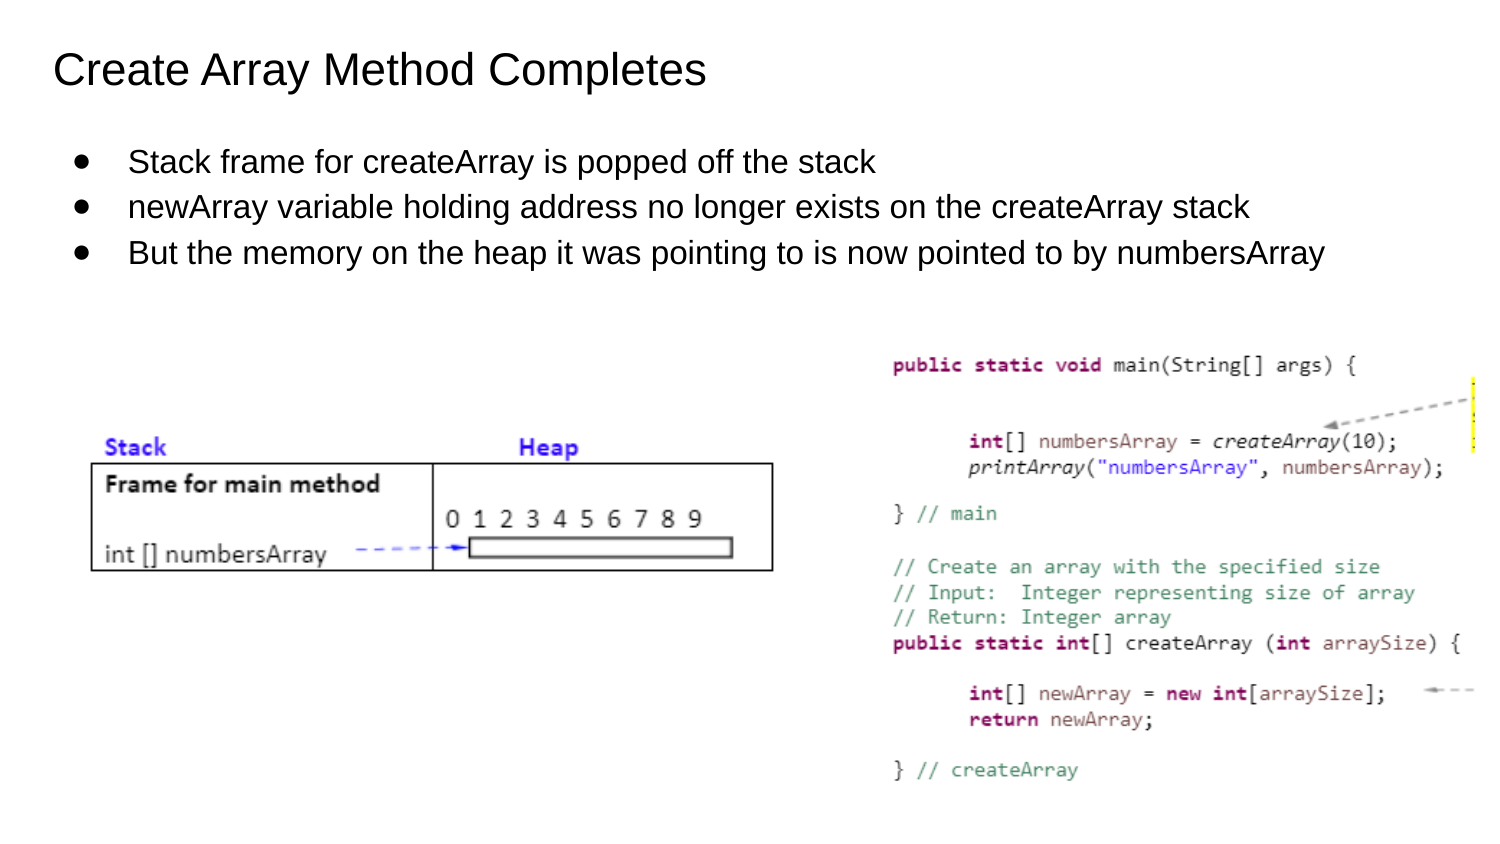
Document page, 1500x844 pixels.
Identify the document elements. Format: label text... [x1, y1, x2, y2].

title Create Array Method Completes [37, 24, 1436, 118]
picture [72, 421, 806, 619]
picture [885, 343, 1475, 799]
list Stack frame for createArray is popped off the stack newArray variable holding address no longer exists on the createArray stack But the memory on the heap it was pointing to is now pointed to by numbersArray [37, 118, 1436, 680]
